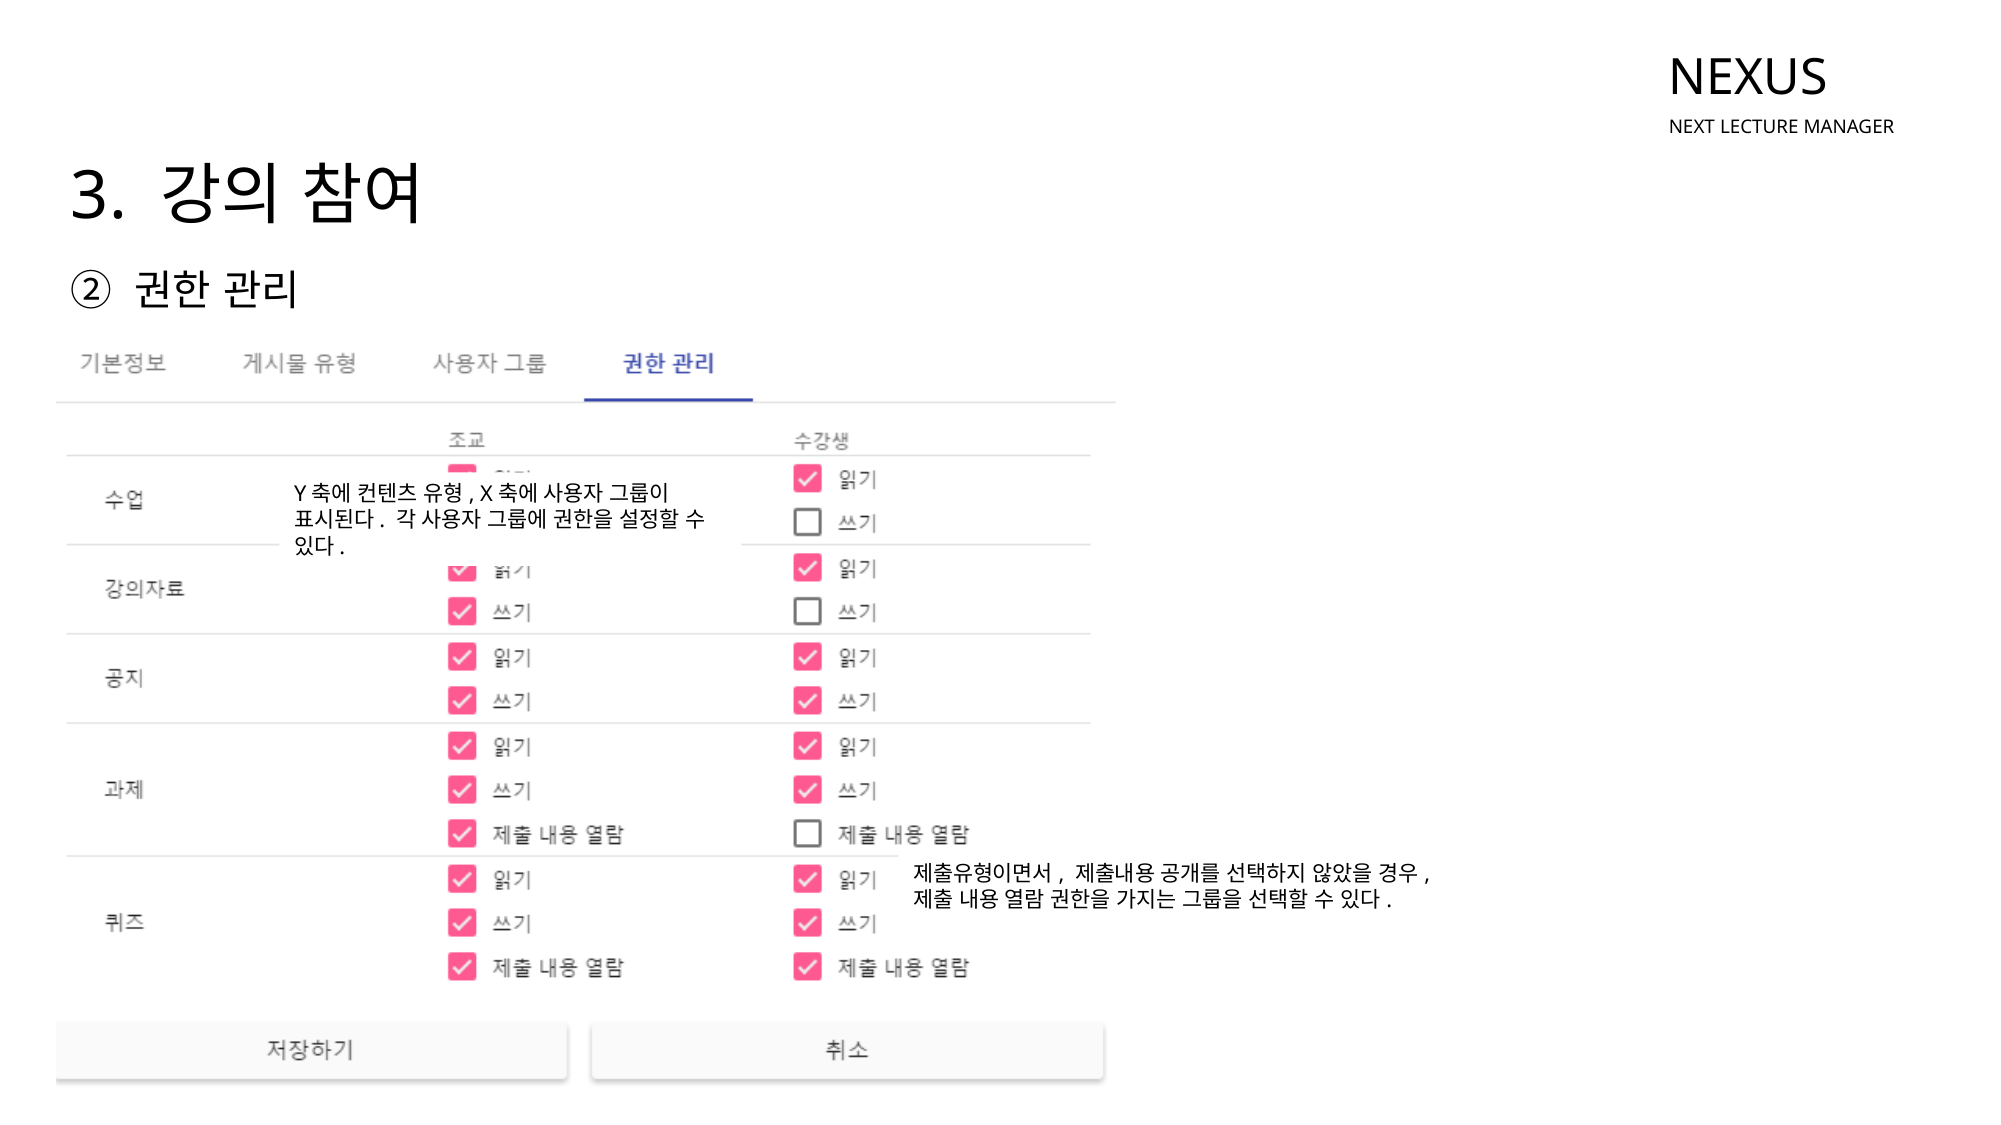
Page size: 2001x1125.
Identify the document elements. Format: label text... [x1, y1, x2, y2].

text_box 3. 강의 참여 [56, 144, 515, 240]
picture [56, 322, 1130, 1109]
text_box 제출유형이면서, 제출내용 공개를 선택하지 않았을 경우, 제출 내용 열람 권한을 가지는 그룹을 선택할 수 있다. [1130, 851, 1446, 920]
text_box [1653, 37, 1958, 145]
text_box ② 권한 관리 [56, 256, 770, 322]
